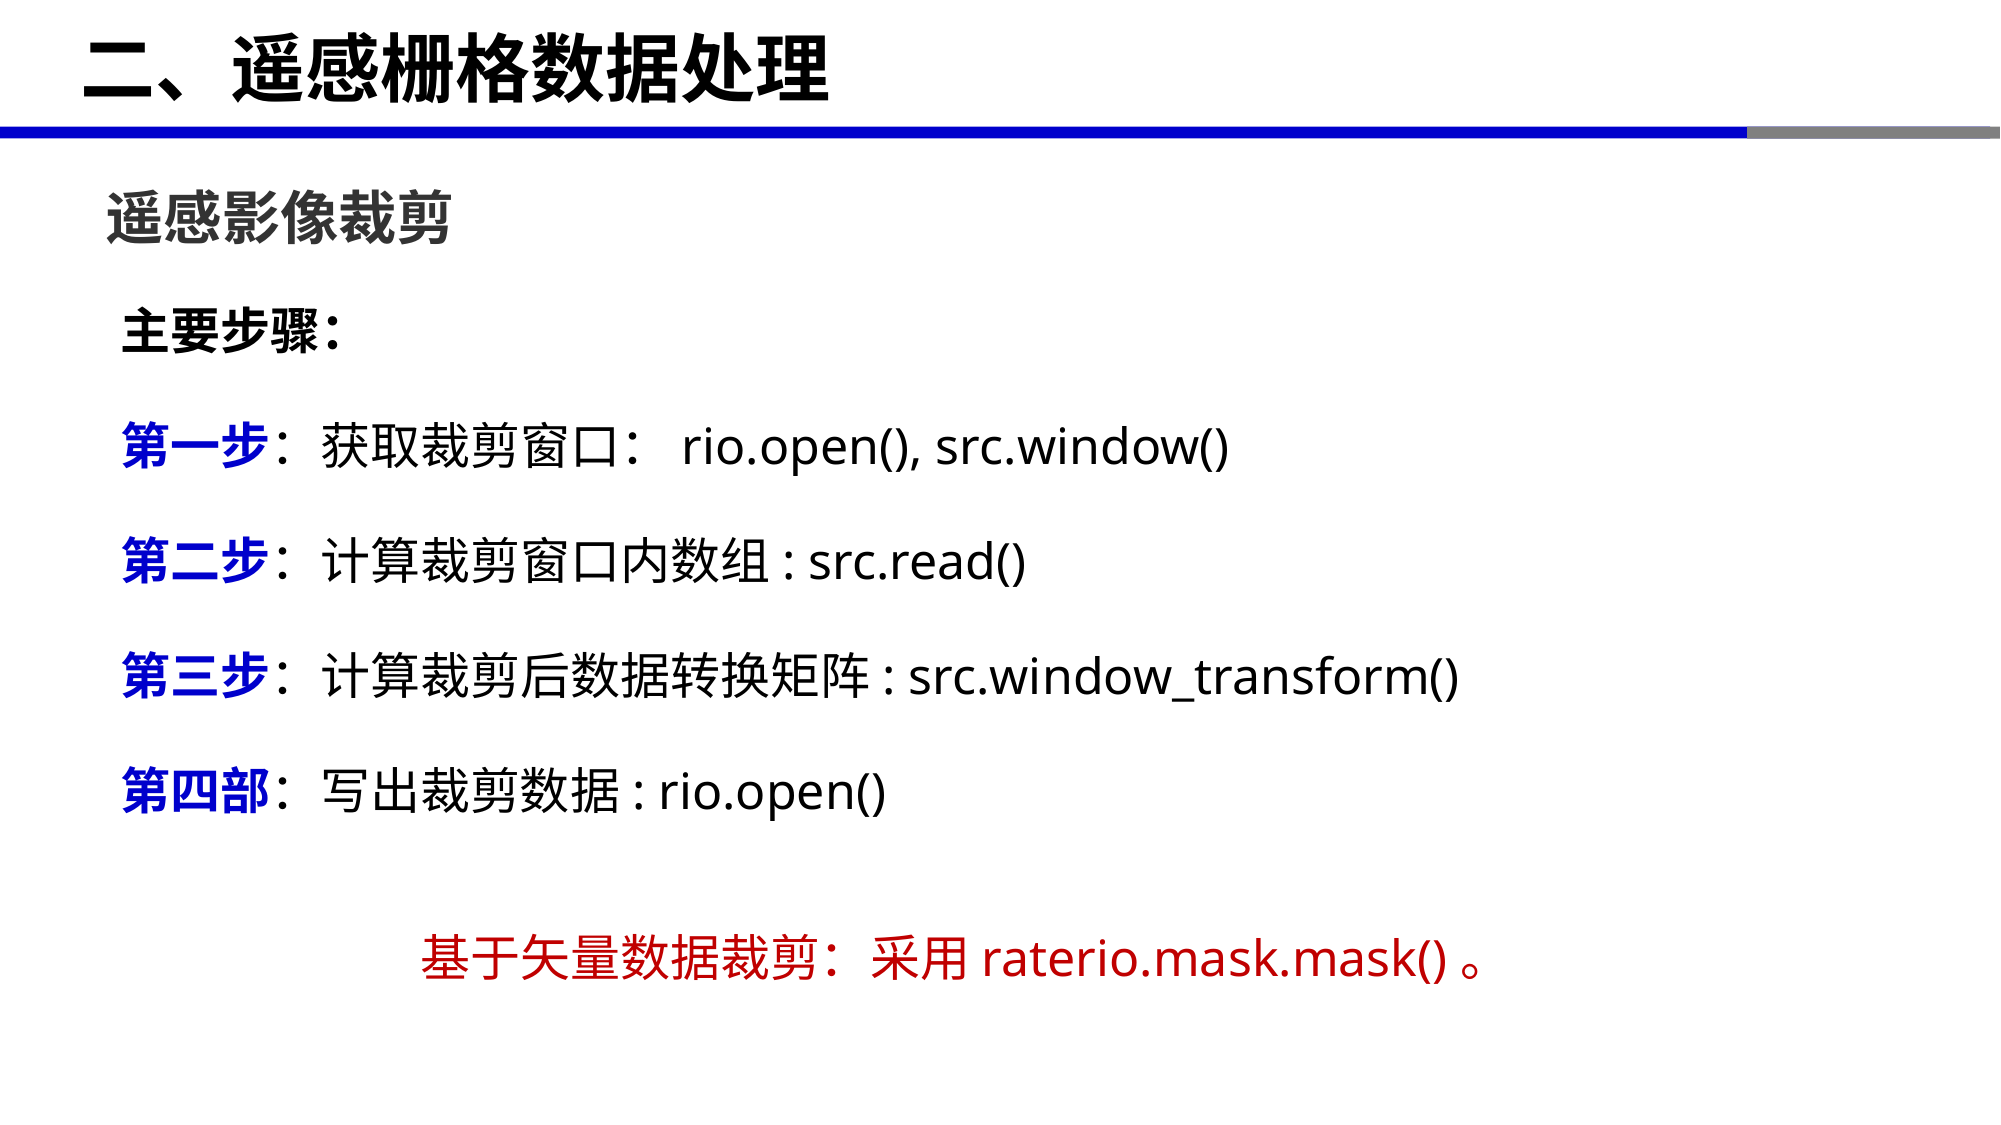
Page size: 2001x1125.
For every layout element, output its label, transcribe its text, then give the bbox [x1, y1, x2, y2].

text_box 主要步骤： 第一步：获取裁剪窗口：rio.open(), src.window() 第二步：计算裁剪窗口内数组: src.read() 第三步：计算裁剪后数据转换矩阵: src.window_transform() 第四部：写出裁剪数据: rio.open() [105, 262, 1656, 827]
text_box 遥感影像裁剪 [90, 138, 1698, 259]
title 二、遥感栅格数据处理 [50, 1, 1729, 132]
text_box 基于矢量数据裁剪：采用raterio.mask.mask()。 [226, 919, 1704, 994]
